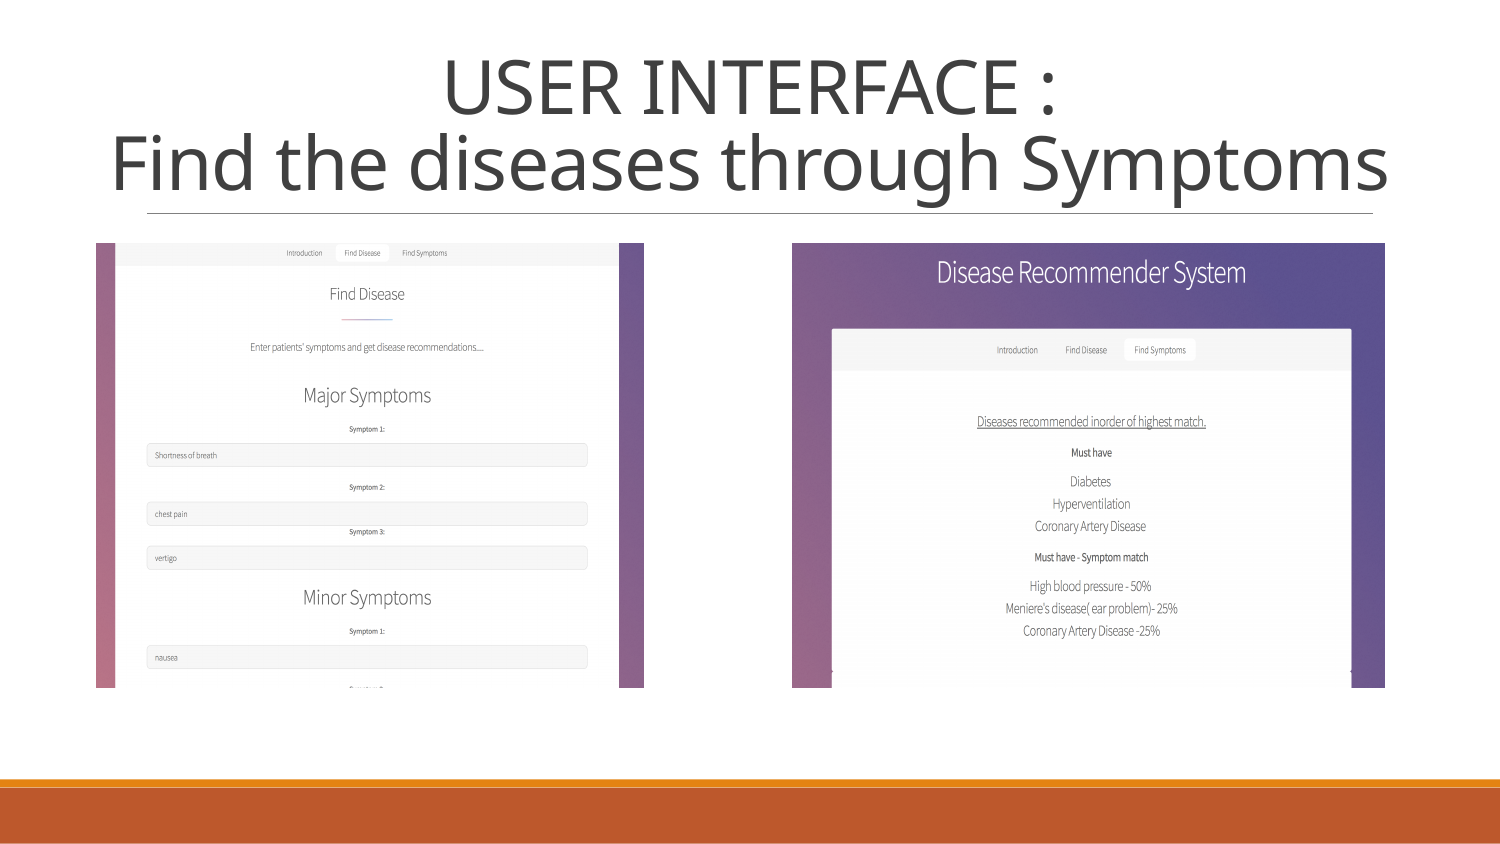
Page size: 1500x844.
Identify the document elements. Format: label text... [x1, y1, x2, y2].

picture [96, 242, 645, 688]
title USER INTERFACE : Find the diseases through Symptoms [51, 37, 1449, 167]
picture [792, 242, 1386, 688]
